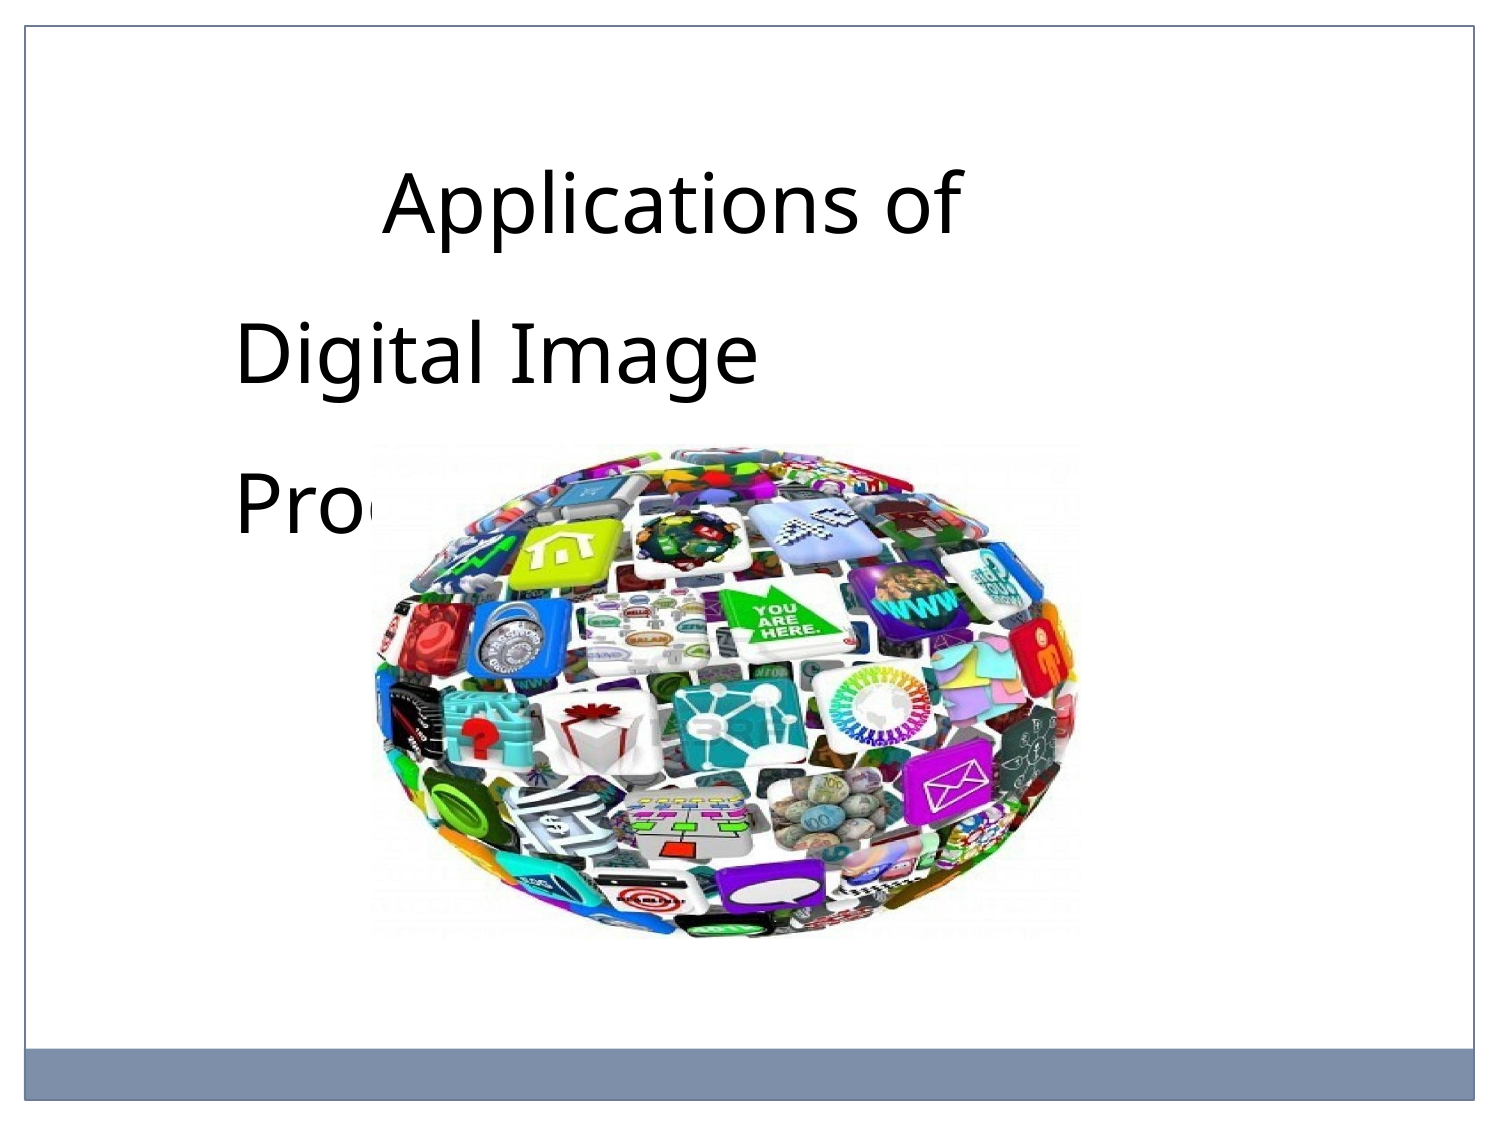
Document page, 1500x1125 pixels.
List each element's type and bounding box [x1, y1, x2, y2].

text_box [23, 24, 1476, 1102]
